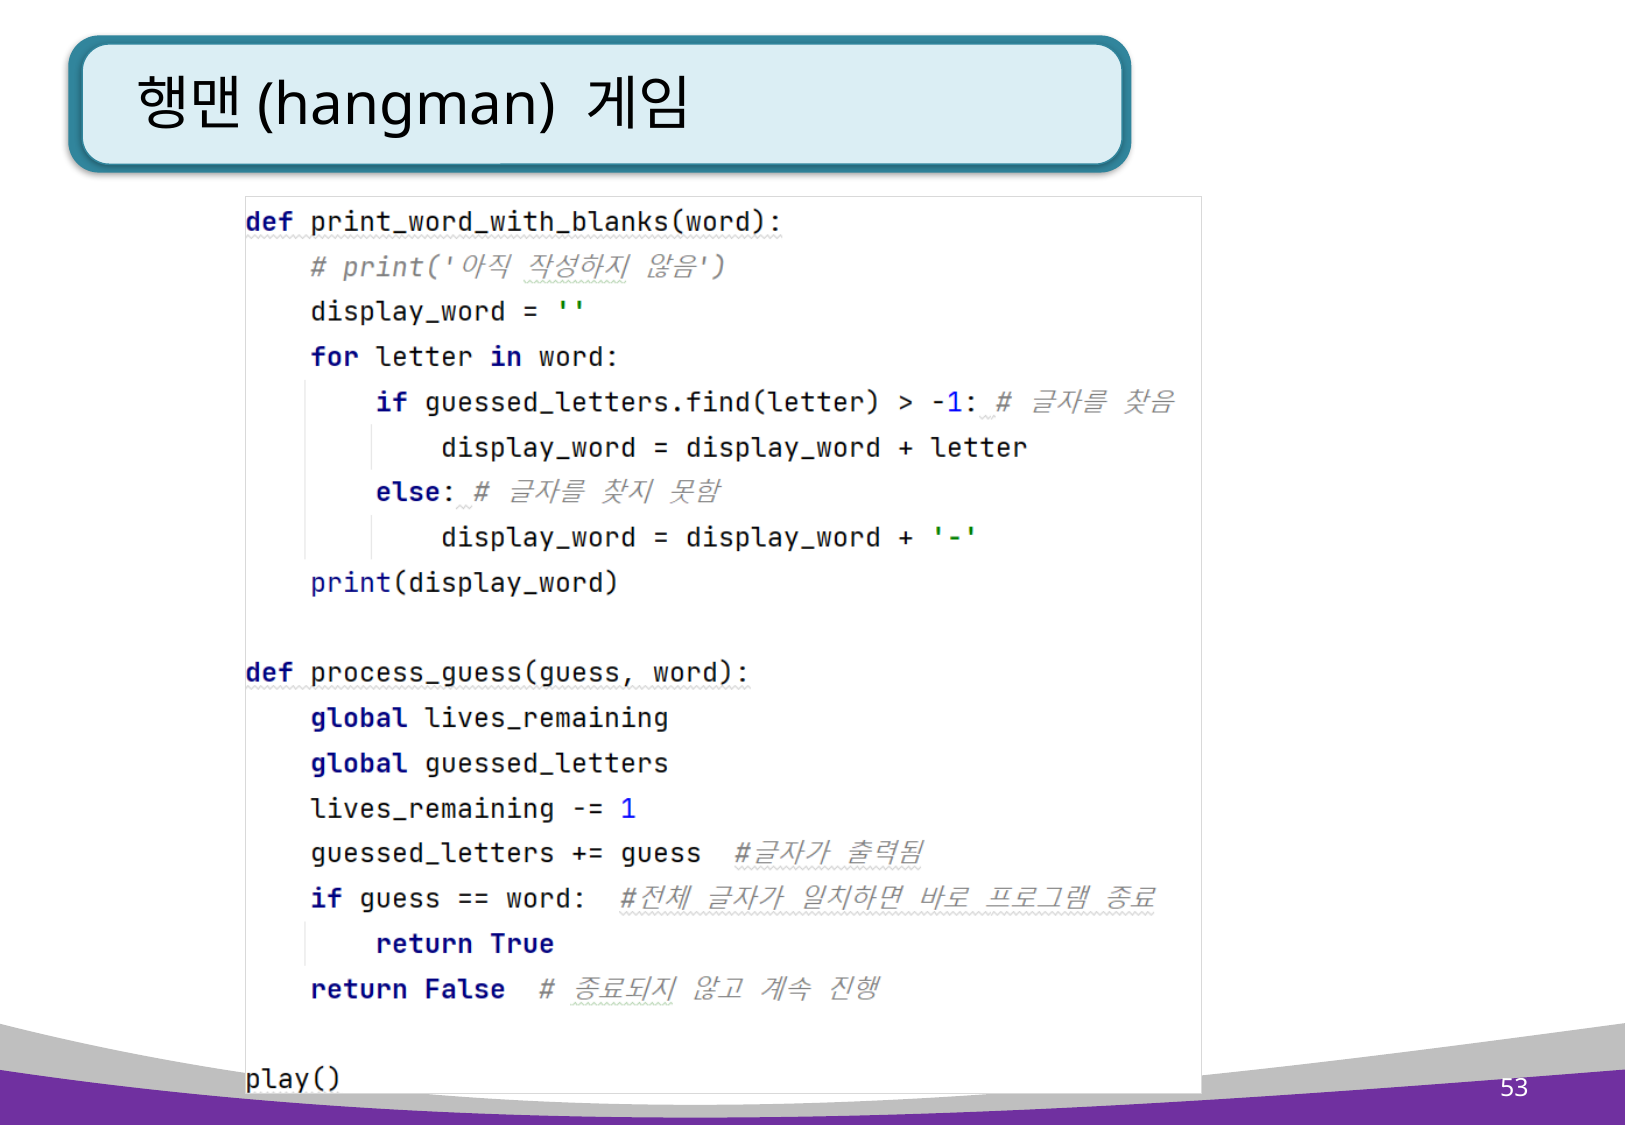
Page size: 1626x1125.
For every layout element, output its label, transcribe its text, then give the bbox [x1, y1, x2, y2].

slide_number 53 [1452, 1058, 1544, 1119]
title 행맨(hangman) 게임 [75, 31, 1195, 172]
picture [245, 195, 1202, 1095]
